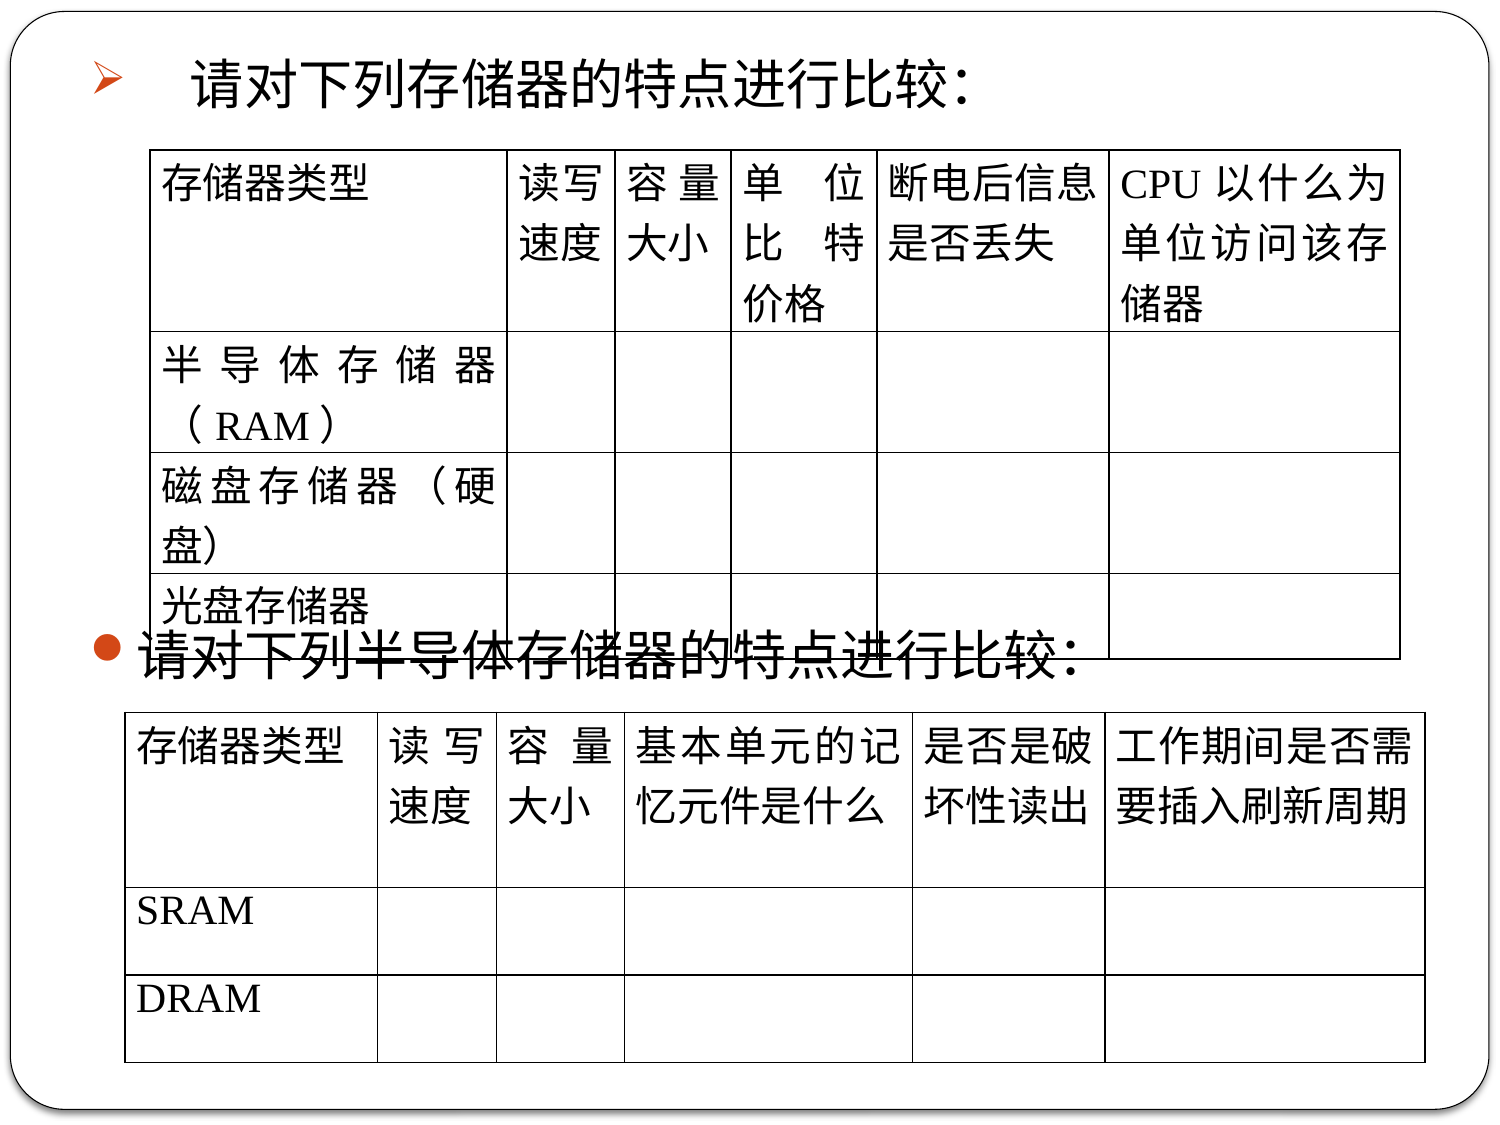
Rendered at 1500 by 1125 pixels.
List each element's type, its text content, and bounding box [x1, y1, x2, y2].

table_cell [497, 976, 624, 1062]
table_cell [508, 453, 614, 573]
table_cell [616, 332, 730, 452]
table_header 读写速度 [508, 151, 614, 331]
list 请对下列存储器的特点进行比较： 请对下列半导体存储器的特点进行比较： [74, 49, 1426, 1088]
table_cell [625, 976, 912, 1062]
table_header 单位比特价格 [732, 151, 876, 331]
table_cell 磁盘存储器（硬盘） [151, 453, 506, 573]
table_cell SRAM [126, 888, 377, 974]
table_header 读写速度 [378, 713, 496, 887]
table_cell [1110, 332, 1399, 452]
table_cell [378, 888, 496, 974]
table_header 基本单元的记忆元件是什么 [625, 713, 912, 887]
table_cell [878, 453, 1108, 573]
table_cell [508, 574, 614, 658]
table_cell [913, 976, 1104, 1062]
table_cell [1110, 453, 1399, 573]
table_header 是否是破坏性读出 [913, 713, 1104, 887]
table_cell [732, 574, 876, 658]
table_header 工作期间是否需要插入刷新周期 [1106, 713, 1424, 887]
table_header 存储器类型 [126, 713, 377, 887]
table_cell [497, 888, 624, 974]
table_cell [616, 574, 730, 658]
table_cell DRAM [126, 976, 377, 1062]
table_header 存储器类型 [151, 151, 506, 331]
table_cell [1106, 976, 1424, 1062]
table_cell [378, 976, 496, 1062]
table_cell 半导体存储器（RAM） [151, 332, 506, 452]
table_cell [732, 332, 876, 452]
table_cell [616, 453, 730, 573]
table_header 断电后信息是否丢失 [878, 151, 1108, 331]
table_cell [1110, 574, 1399, 658]
table_cell [1106, 888, 1424, 974]
table_cell 光盘存储器 [151, 574, 506, 658]
table_cell [878, 574, 1108, 658]
table_cell [508, 332, 614, 452]
table_header CPU以什么为单位访问该存储器 [1110, 151, 1399, 331]
table_cell [913, 888, 1104, 974]
table_cell [625, 888, 912, 974]
table_cell [732, 453, 876, 573]
table_cell [878, 332, 1108, 452]
table_header 容量大小 [497, 713, 624, 887]
table_header 容量大小 [616, 151, 730, 331]
